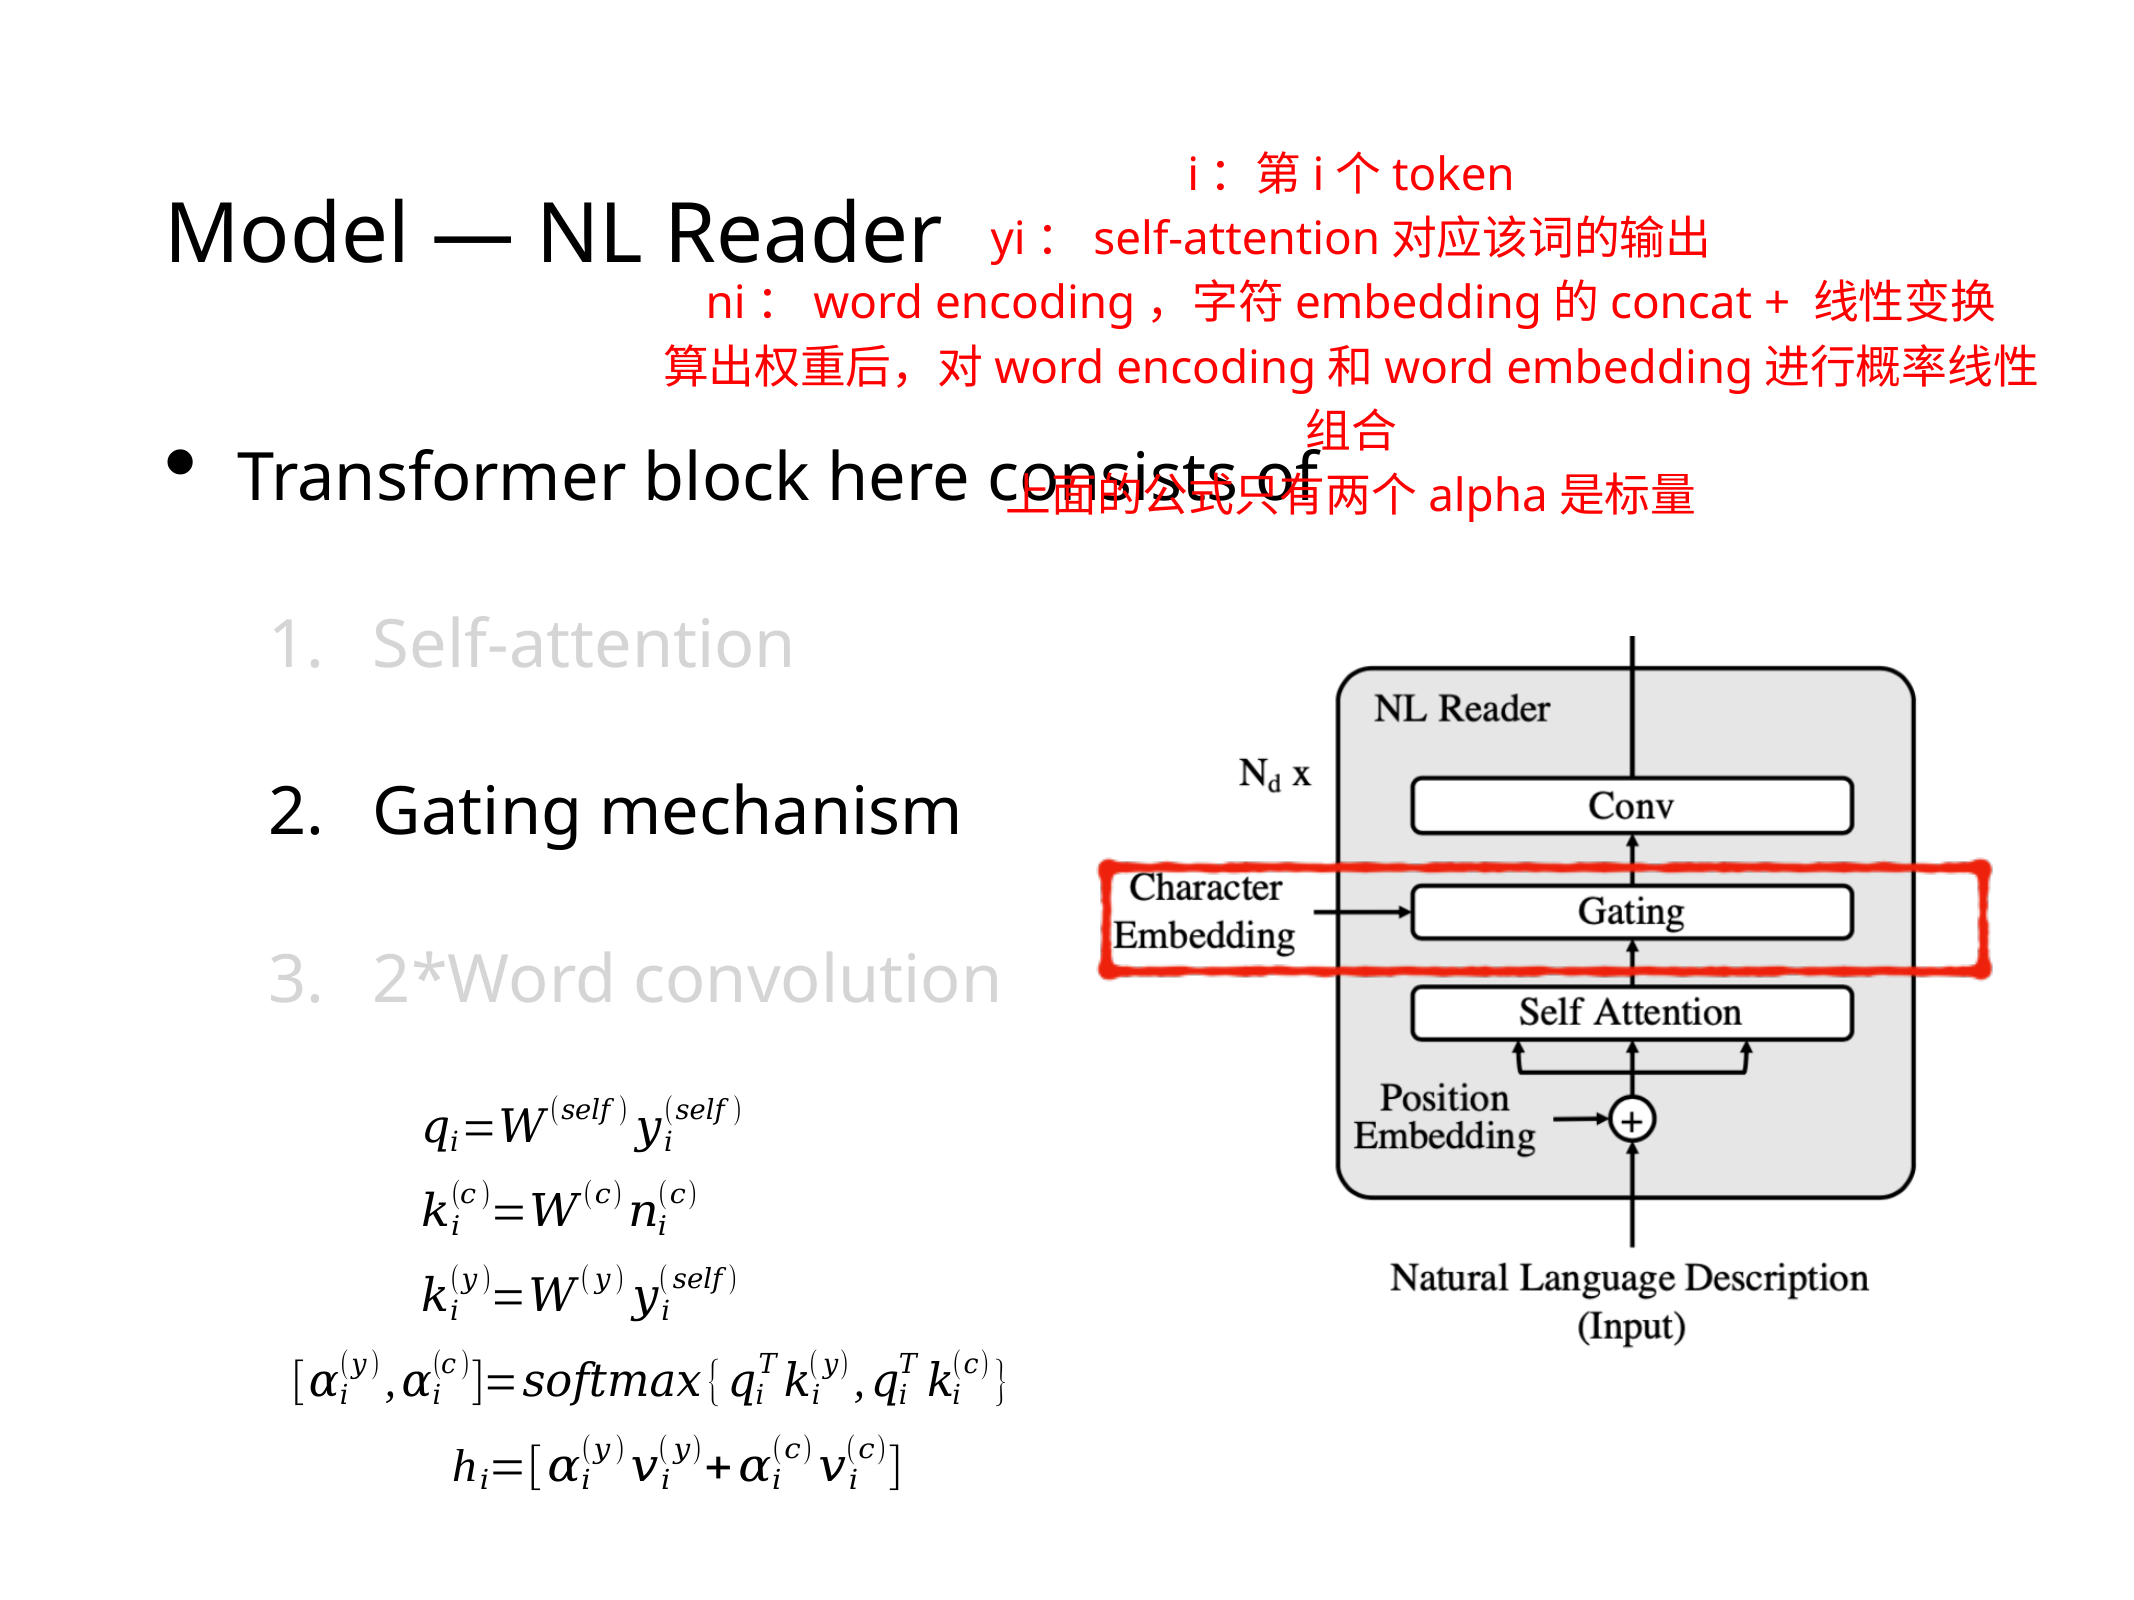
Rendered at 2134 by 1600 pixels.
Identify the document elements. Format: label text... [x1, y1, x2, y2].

title Model — NL Reader [155, 41, 1978, 397]
picture [1095, 636, 1997, 1366]
text_box i：第i个token yi：self-attention对应该词的输出 ni：word encoding，字符embedding的concat + 线性变换 算出权重后，对word encoding和word embedding进行概率线性组合 上面的公式只有两个alpha是标量 [629, 127, 2073, 529]
list Transformer block here consists of Self-attention Gating mechanism 2*Word convolution [155, 424, 1978, 1457]
